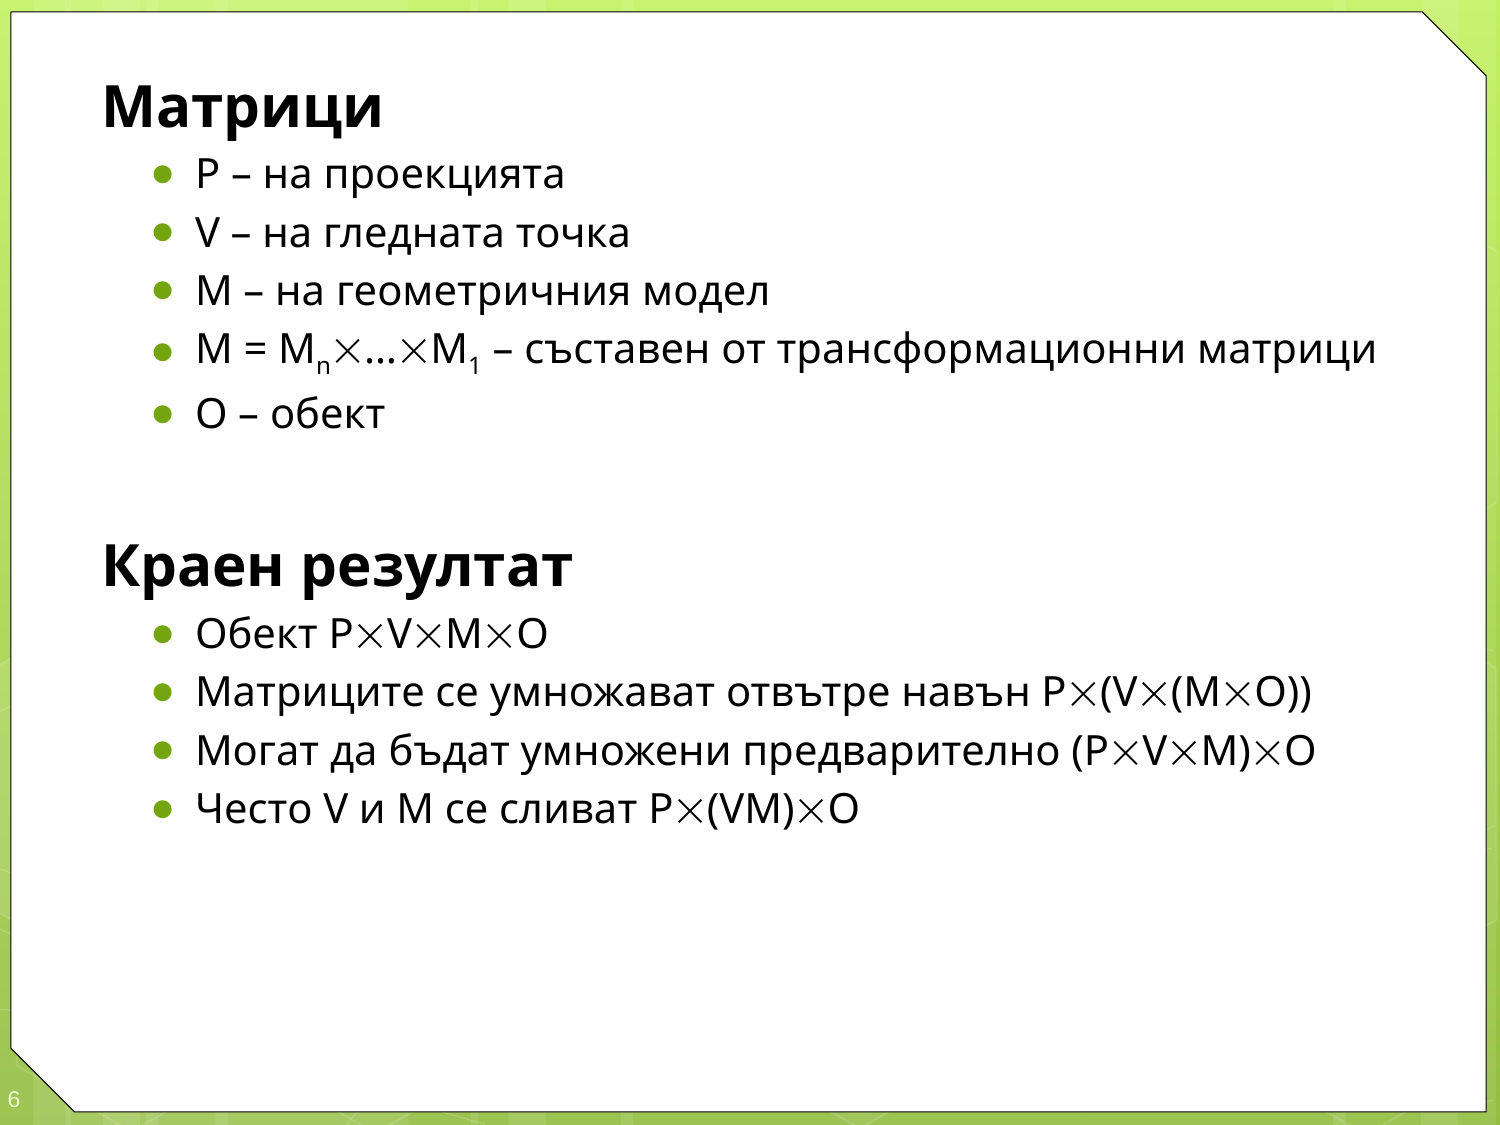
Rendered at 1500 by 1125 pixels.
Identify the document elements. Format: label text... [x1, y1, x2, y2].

list Матрици P – на проекцията V – на гледната точка M – на геометричния модел M = Мn…М1 – съставен от трансформационни матрици O – обект Краен резултат Обект PVMO Матриците се умножават отвътре навън P(V(MO)) Могат да бъдат умножени предварително (PVM)O Често V и M се сливат P(VM)O [75, 61, 1488, 1113]
